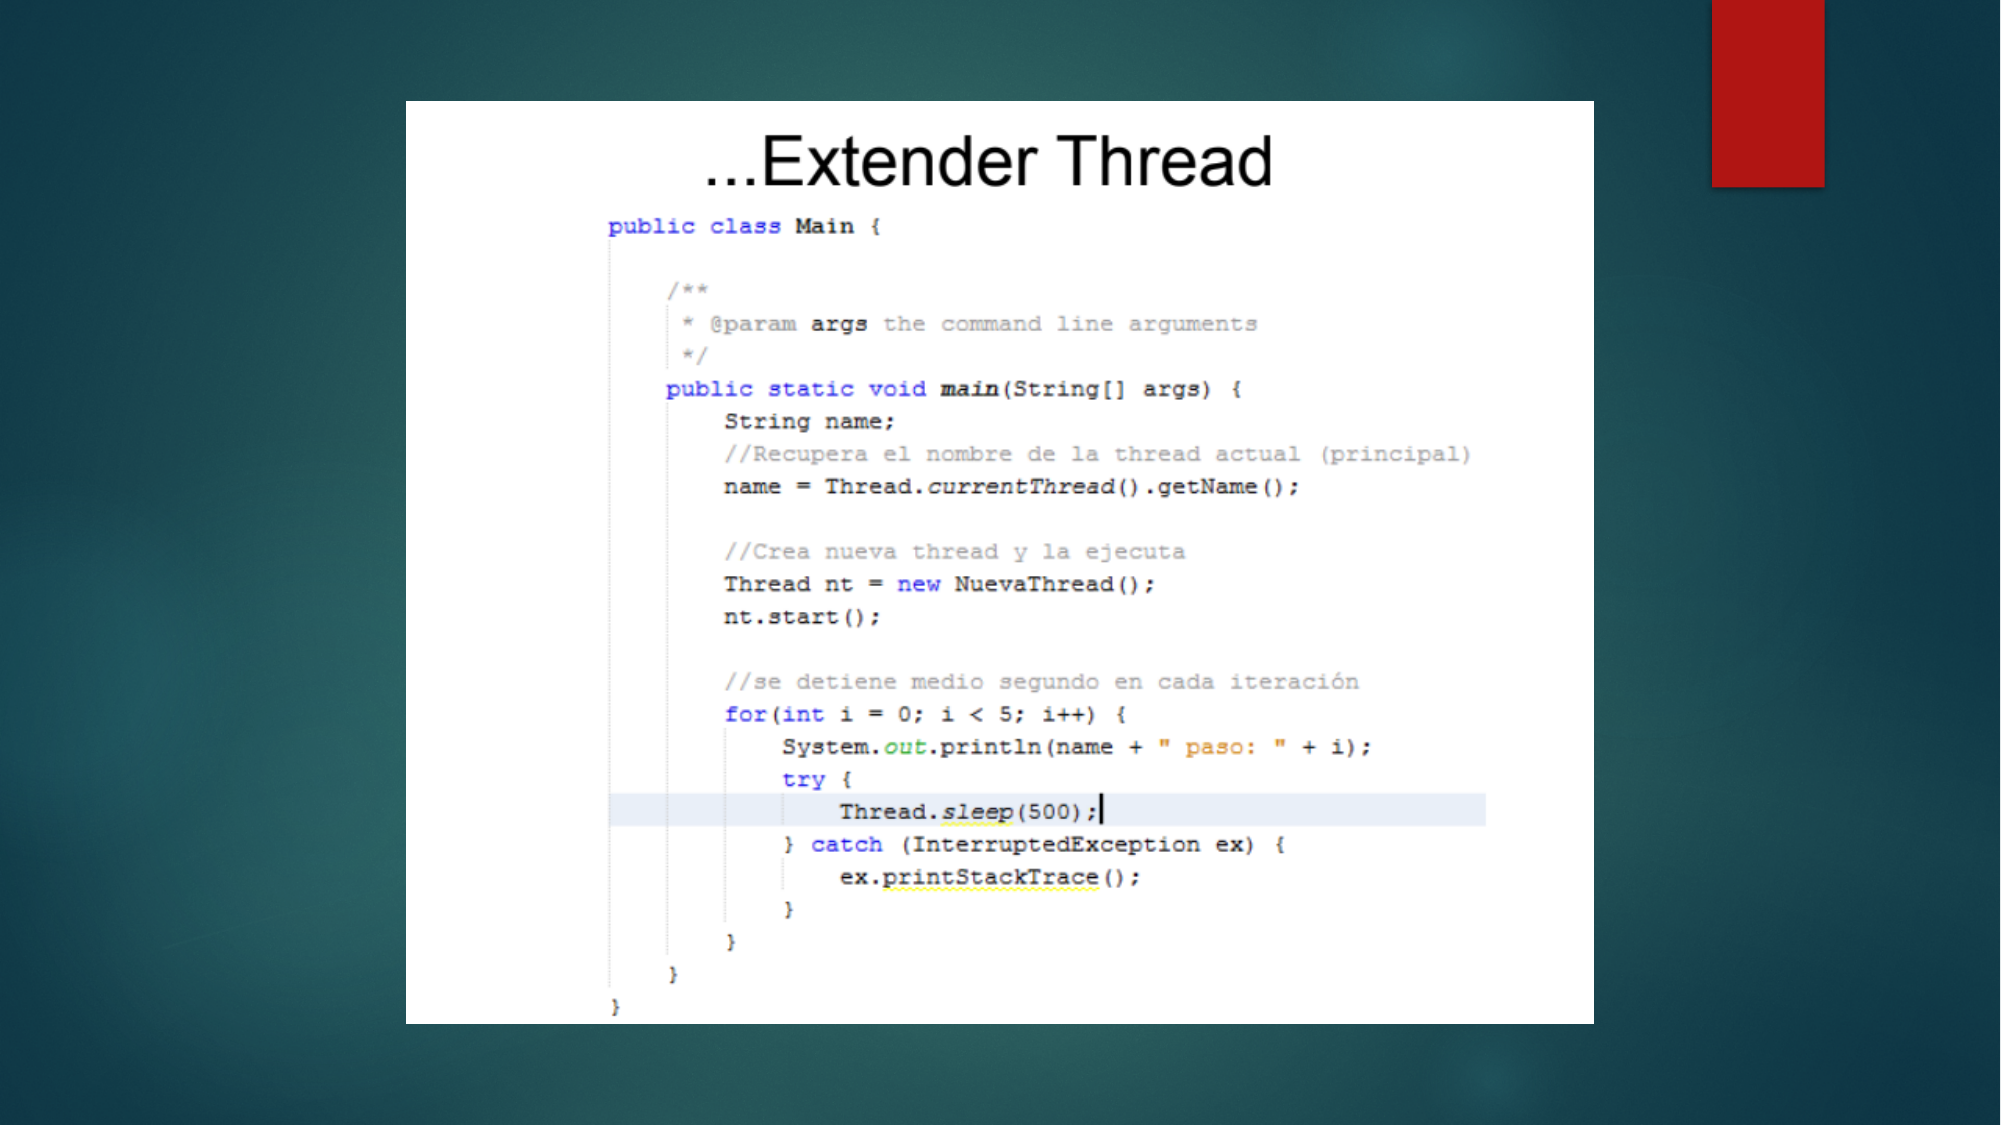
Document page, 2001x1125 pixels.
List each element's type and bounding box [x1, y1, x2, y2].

picture [0, 0, 1594, 1125]
